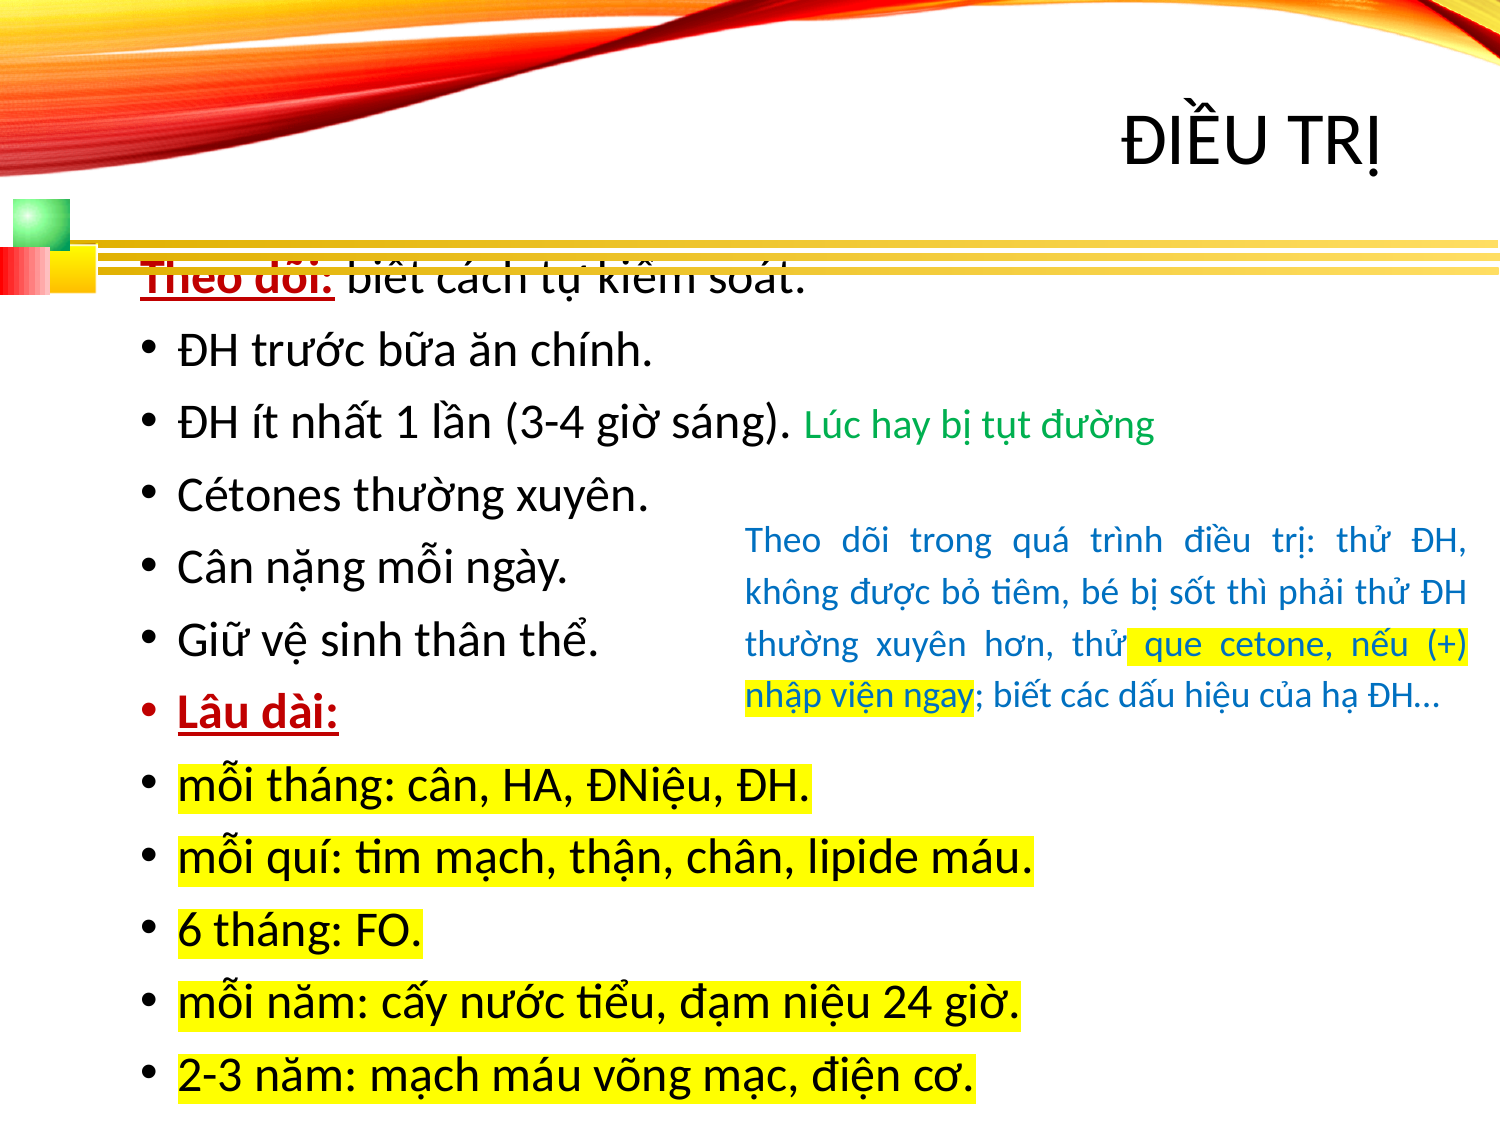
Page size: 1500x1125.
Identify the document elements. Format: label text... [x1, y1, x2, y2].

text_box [0, 199, 1500, 301]
picture [0, 0, 1500, 178]
text_box Theo dõi trong quá trình điều trị: thử ĐH, không được bỏ tiêm, bé bị sốt thì phải thử ĐH thường xuyên hơn, thử que cetone, nếu (+) nhập viện ngay; biết các dấu hiệu của hạ ĐH… [730, 501, 1483, 723]
title ĐIỀU TRỊ [746, 62, 1399, 199]
list Theo dõi: biết cách tự kiểm soát. ĐH trước bữa ăn chính. ĐH ít nhất 1 lần (3-4 giờ sáng). Lúc hay bị tụt đường Cétones thường xuyên. Cân nặng mỗi ngày. Giữ vệ sinh thân thể. Lâu dài: mỗi tháng: cân, HA, ĐNiệu, ĐH. mỗi quí: tim mạch, thận, chân, lipide máu. 6 tháng: FO. mỗi năm: cấy nước tiểu, đạm niệu 24 giờ. 2-3 năm: mạch máu võng mạc, điện cơ. [124, 301, 1483, 1108]
